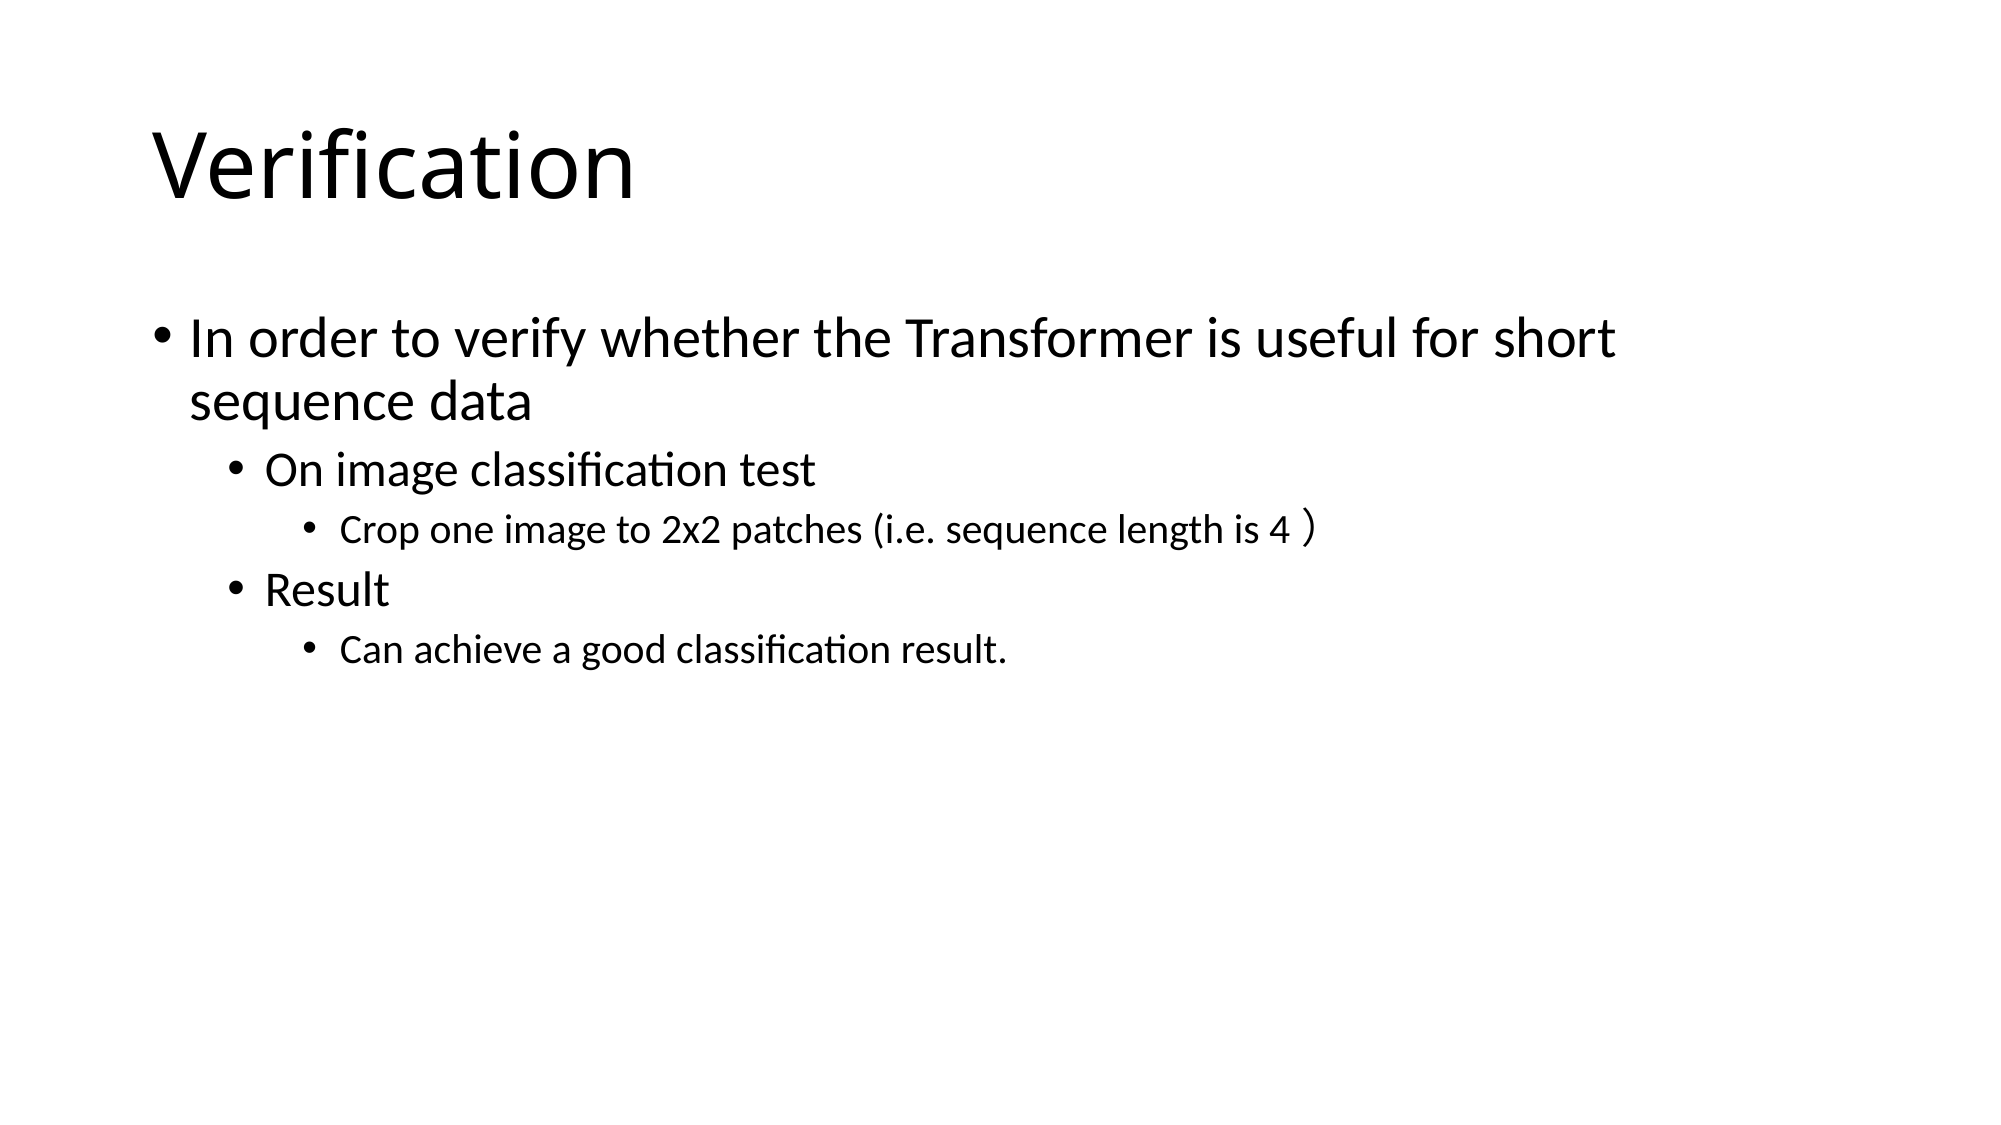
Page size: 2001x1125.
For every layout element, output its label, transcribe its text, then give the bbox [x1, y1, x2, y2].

list In order to verify whether the Transformer is useful for short sequence data On image classification test Crop one image to 2x2 patches (i.e. sequence length is 4） Result Can achieve a good classification result. [137, 299, 1863, 1014]
title Verification [137, 59, 1863, 278]
